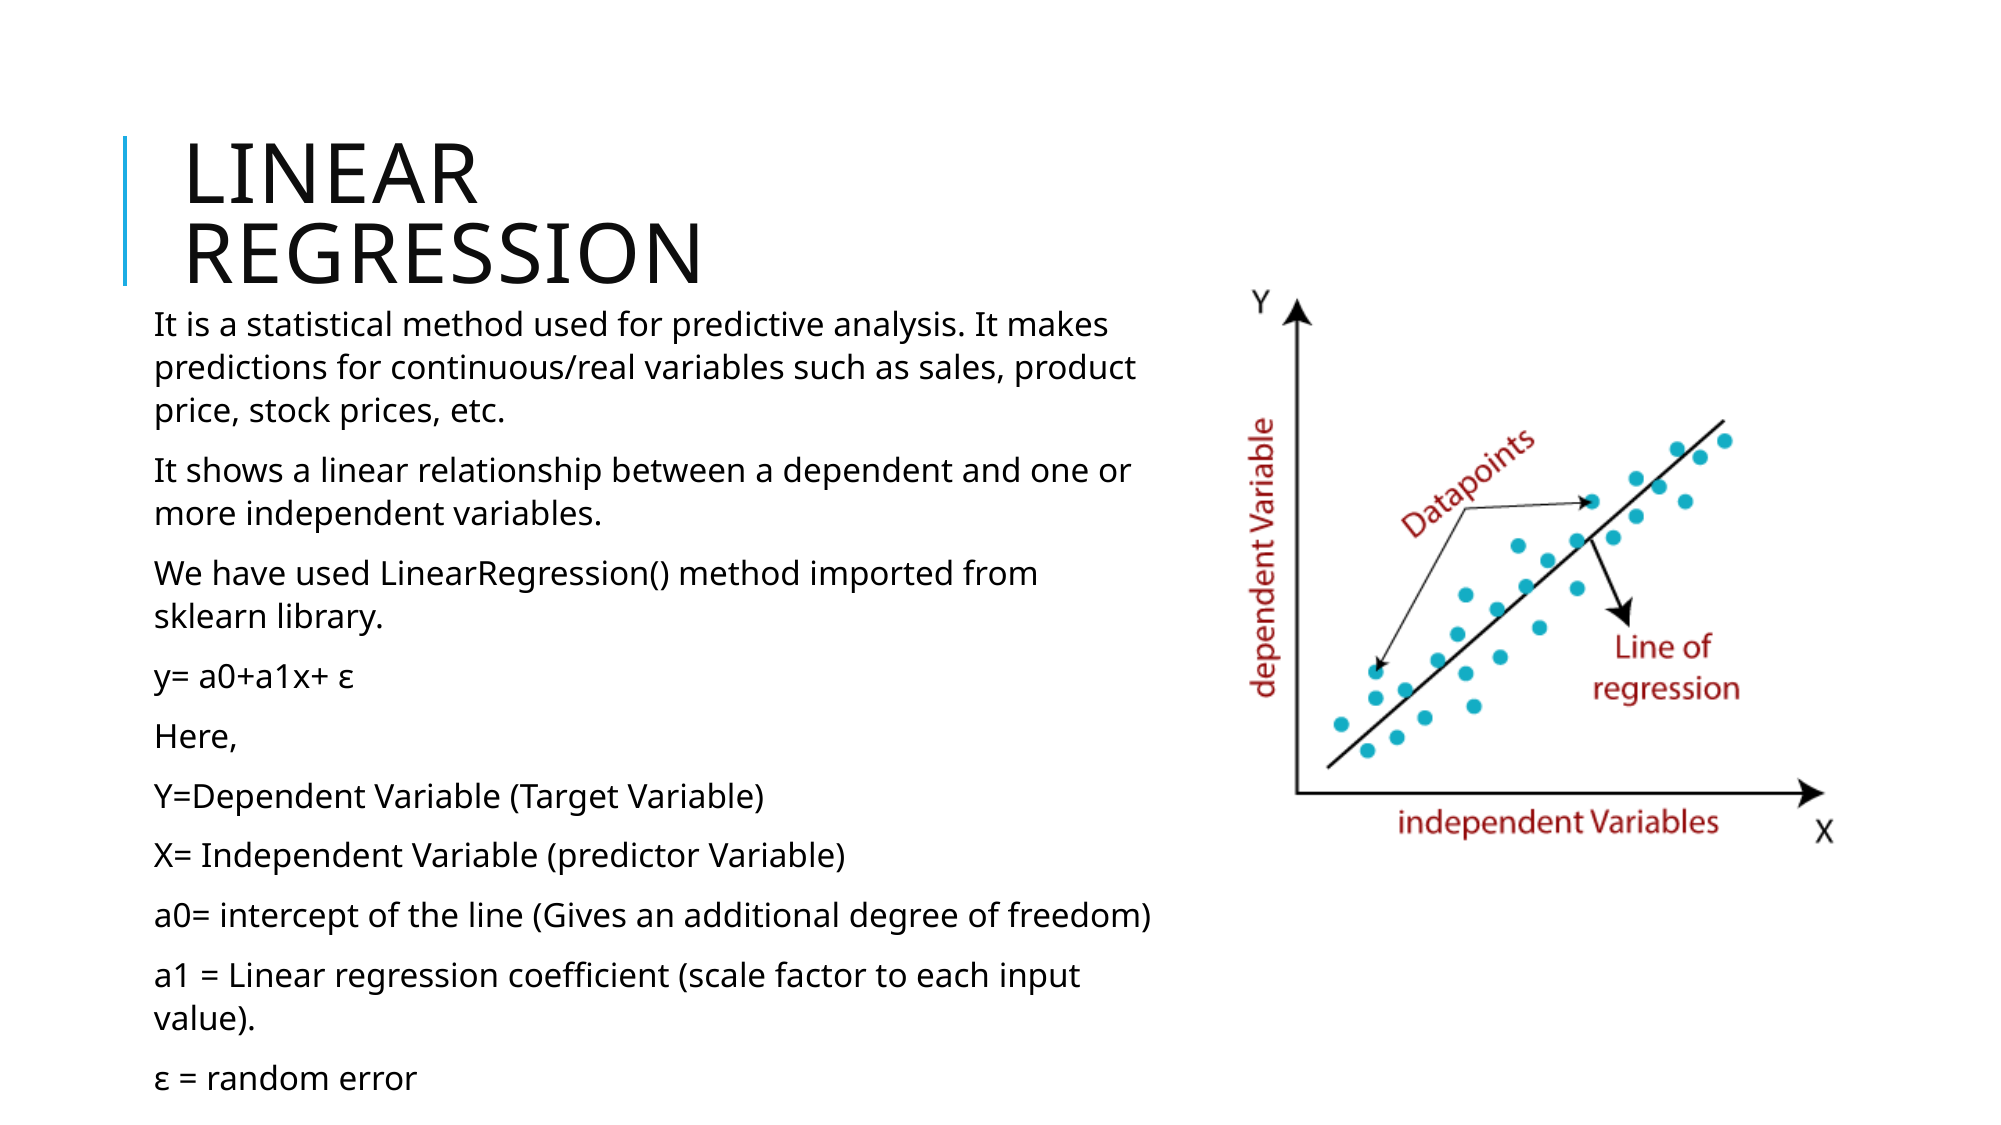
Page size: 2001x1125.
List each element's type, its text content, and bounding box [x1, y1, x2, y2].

title Linear regression [168, 77, 888, 292]
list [1223, 249, 1850, 876]
list It is a statistical method used for predictive analysis. It makes predictions for continuous/real variables such as sales, product price, stock prices, etc. It shows a linear relationship between a dependent and one or more independent variables. We have used LinearRegression() method imported from sklearn library. y= a0+a1x+ ε Here, Y=Dependent Variable (Target Variable) X= Independent Variable (predictor Variable) a0= intercept of the line (Gives an additional degree of freedom) a1 = Linear regression coefficient (scale factor to each input value). ε = random error [138, 292, 1176, 1048]
